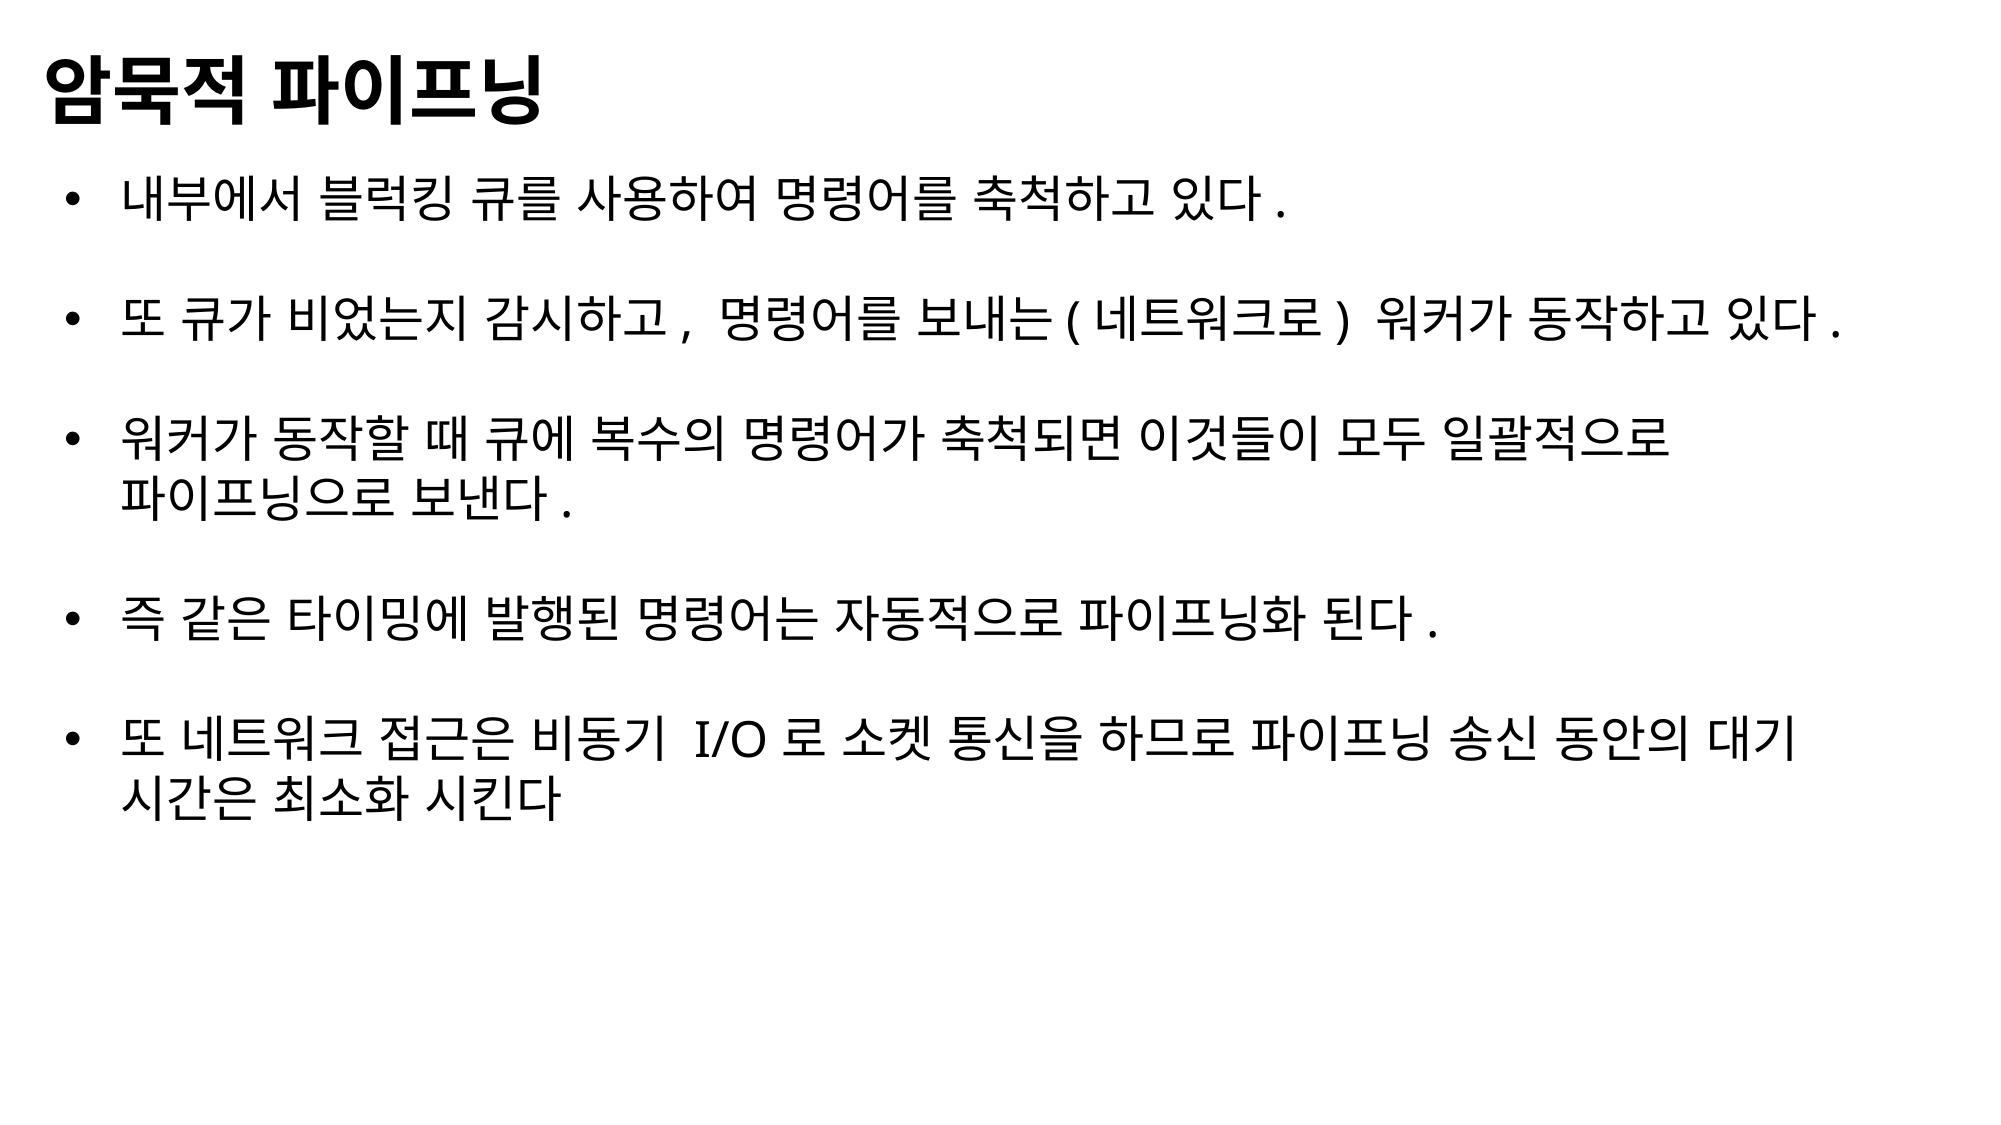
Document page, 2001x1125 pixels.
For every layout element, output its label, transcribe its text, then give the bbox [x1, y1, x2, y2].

text_box 내부에서 블럭킹 큐를 사용하여 명령어를 축척하고 있다. 또 큐가 비었는지 감시하고, 명령어를 보내는(네트워크로) 워커가 동작하고 있다. 워커가 동작할 때 큐에 복수의 명령어가 축척되면 이것들이 모두 일괄적으로 파이프닝으로 보낸다. 즉 같은 타이밍에 발행된 명령어는 자동적으로 파이프닝화 된다. 또 네트워크 접근은 비동기 I/O로 소켓 통신을 하므로 파이프닝 송신 동안의 대기 시간은 최소화 시킨다 [49, 160, 1948, 836]
text_box 암묵적 파이프닝 [29, 36, 1152, 141]
